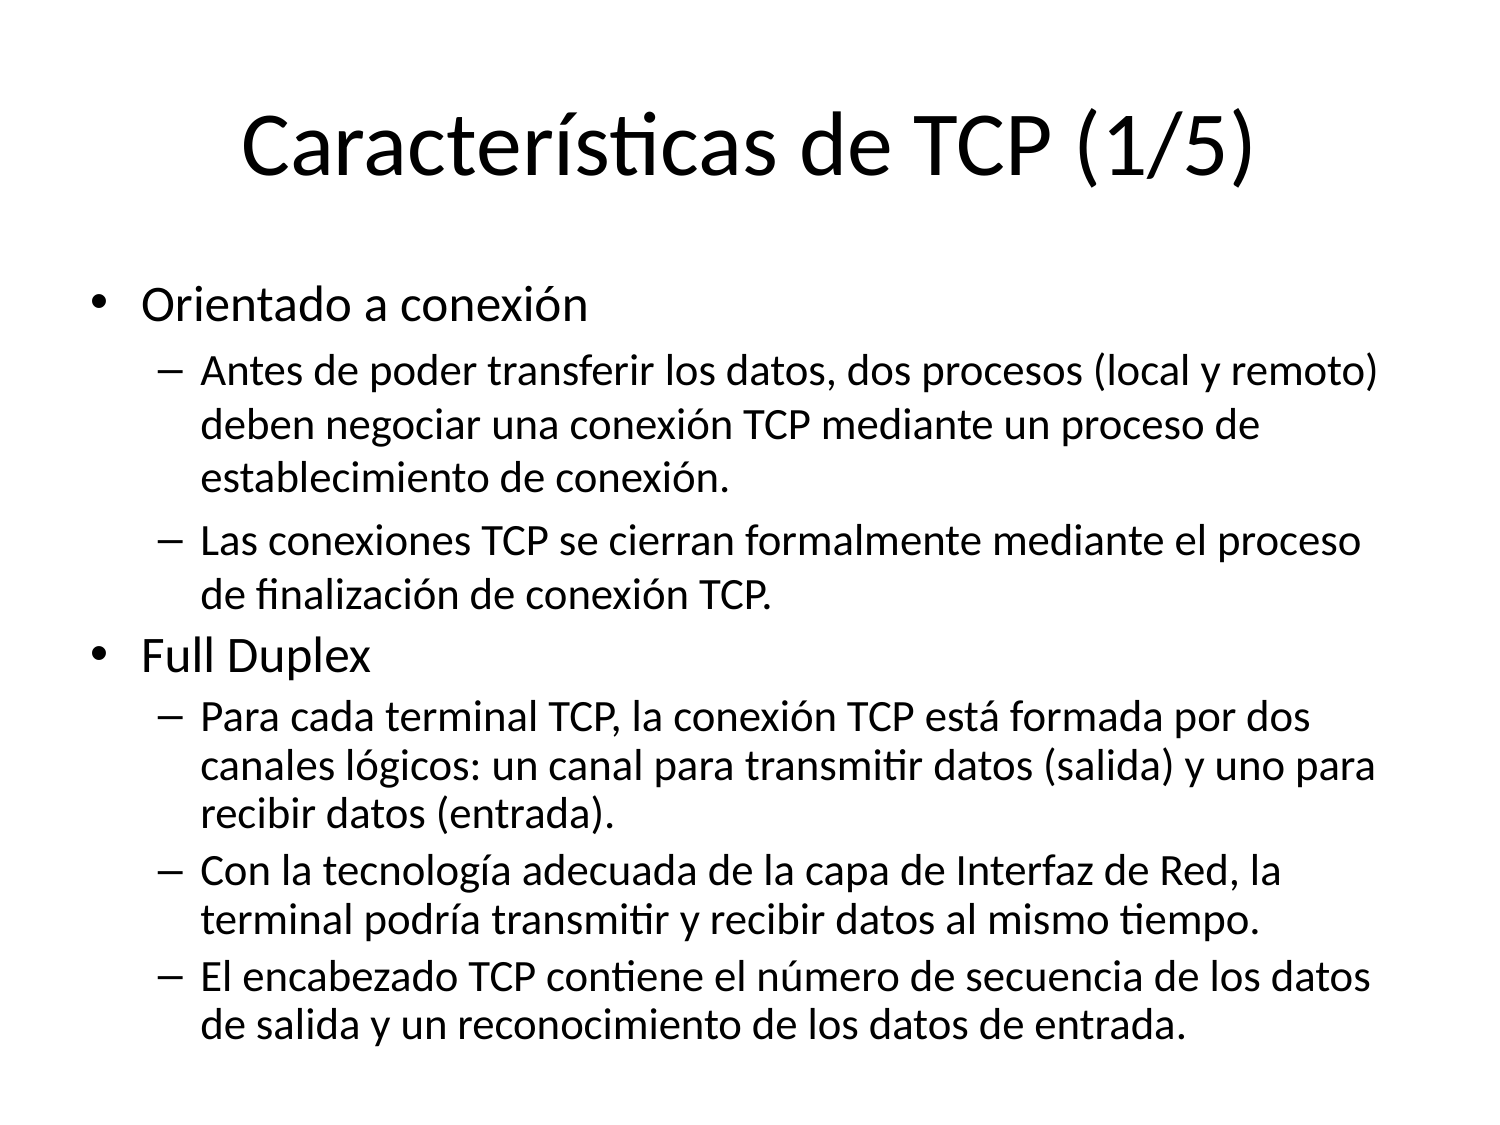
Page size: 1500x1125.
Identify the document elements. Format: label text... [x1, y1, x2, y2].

title Características de TCP (1/5) [75, 45, 1425, 233]
list Orientado a conexión Antes de poder transferir los datos, dos procesos (local y remoto) deben negociar una conexión TCP mediante un proceso de establecimiento de conexión. Las conexiones TCP se cierran formalmente mediante el proceso de finalización de conexión TCP. Full Duplex Para cada terminal TCP, la conexión TCP está formada por dos canales lógicos: un canal para transmitir datos (salida) y uno para recibir datos (entrada). Con la tecnología adecuada de la capa de Interfaz de Red, la terminal podría transmitir y recibir datos al mismo tiempo. El encabezado TCP contiene el número de secuencia de los datos de salida y un reconocimiento de los datos de entrada. [75, 262, 1425, 1071]
